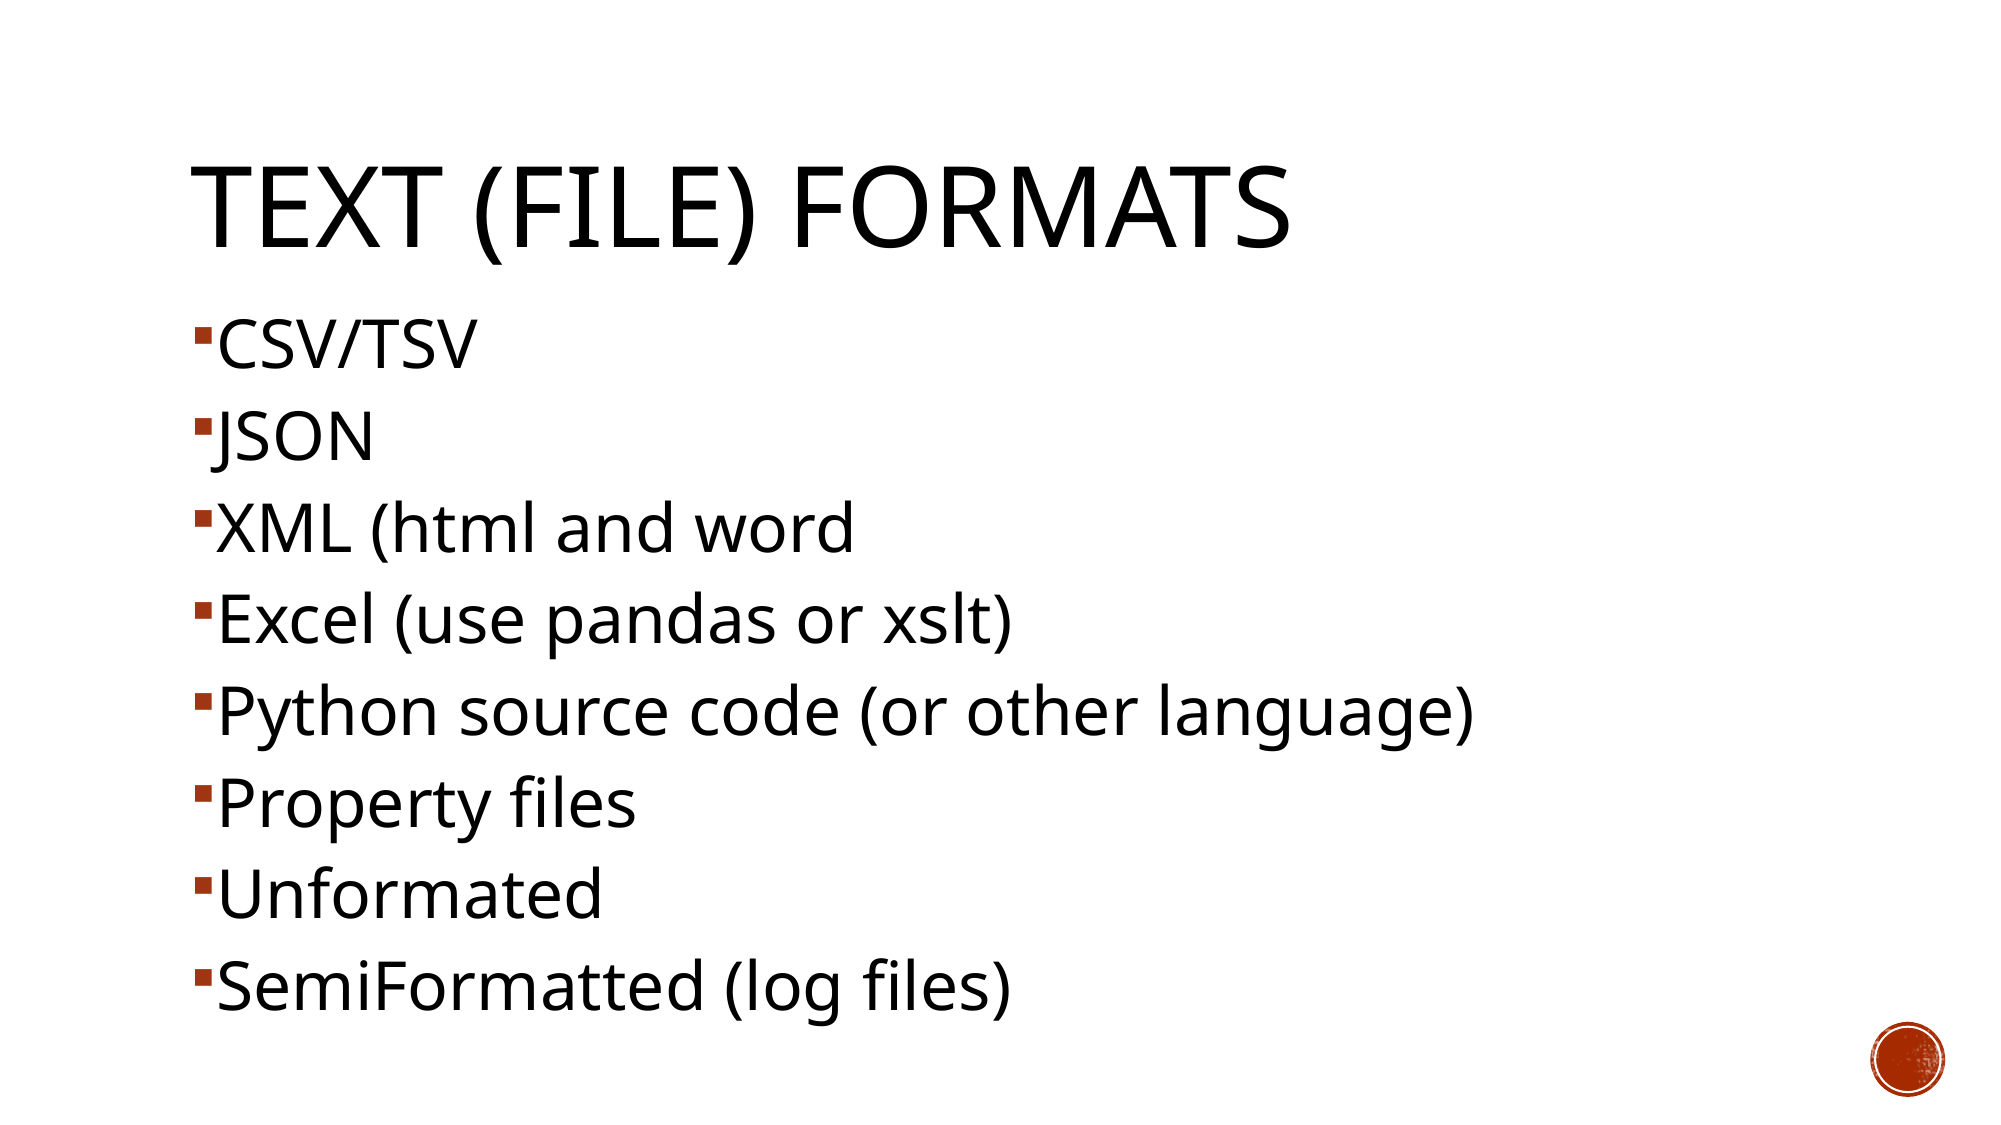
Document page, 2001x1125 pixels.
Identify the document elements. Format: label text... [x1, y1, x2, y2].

title Text (FILE) Formats [175, 79, 1826, 302]
list CSV/TSV JSON XML (html and word Excel (use pandas or xslt) Python source code (or other language) Property files Unformated SemiFormatted (log files) [175, 302, 1826, 1033]
